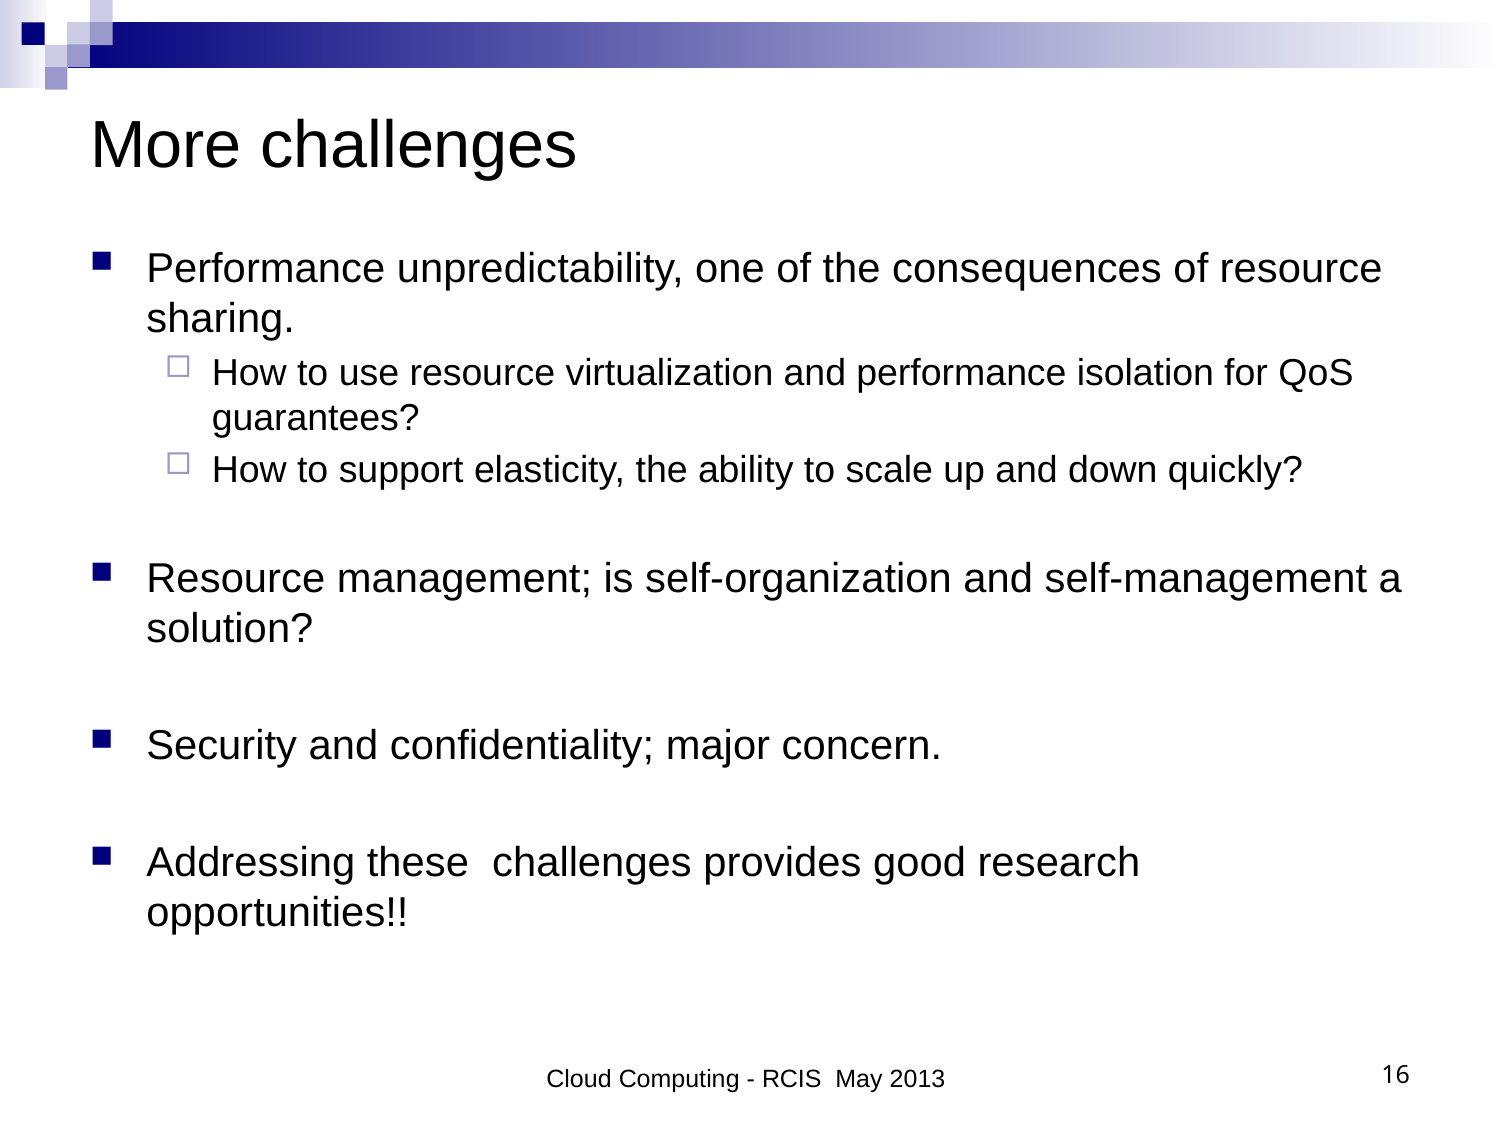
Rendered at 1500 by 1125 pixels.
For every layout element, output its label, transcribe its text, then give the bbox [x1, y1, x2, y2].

slide_number 16 [1074, 1024, 1426, 1101]
list Performance unpredictability, one of the consequences of resource sharing. How to use resource virtualization and performance isolation for QoS guarantees? How to support elasticity, the ability to scale up and down quickly? Resource management; is self-organization and self-management a solution? Security and confidentiality; major concern. Addressing these challenges provides good research opportunities!! [74, 232, 1426, 979]
footer Cloud Computing - RCIS May 2013 [512, 1024, 988, 1101]
title More challenges [74, 74, 1426, 207]
